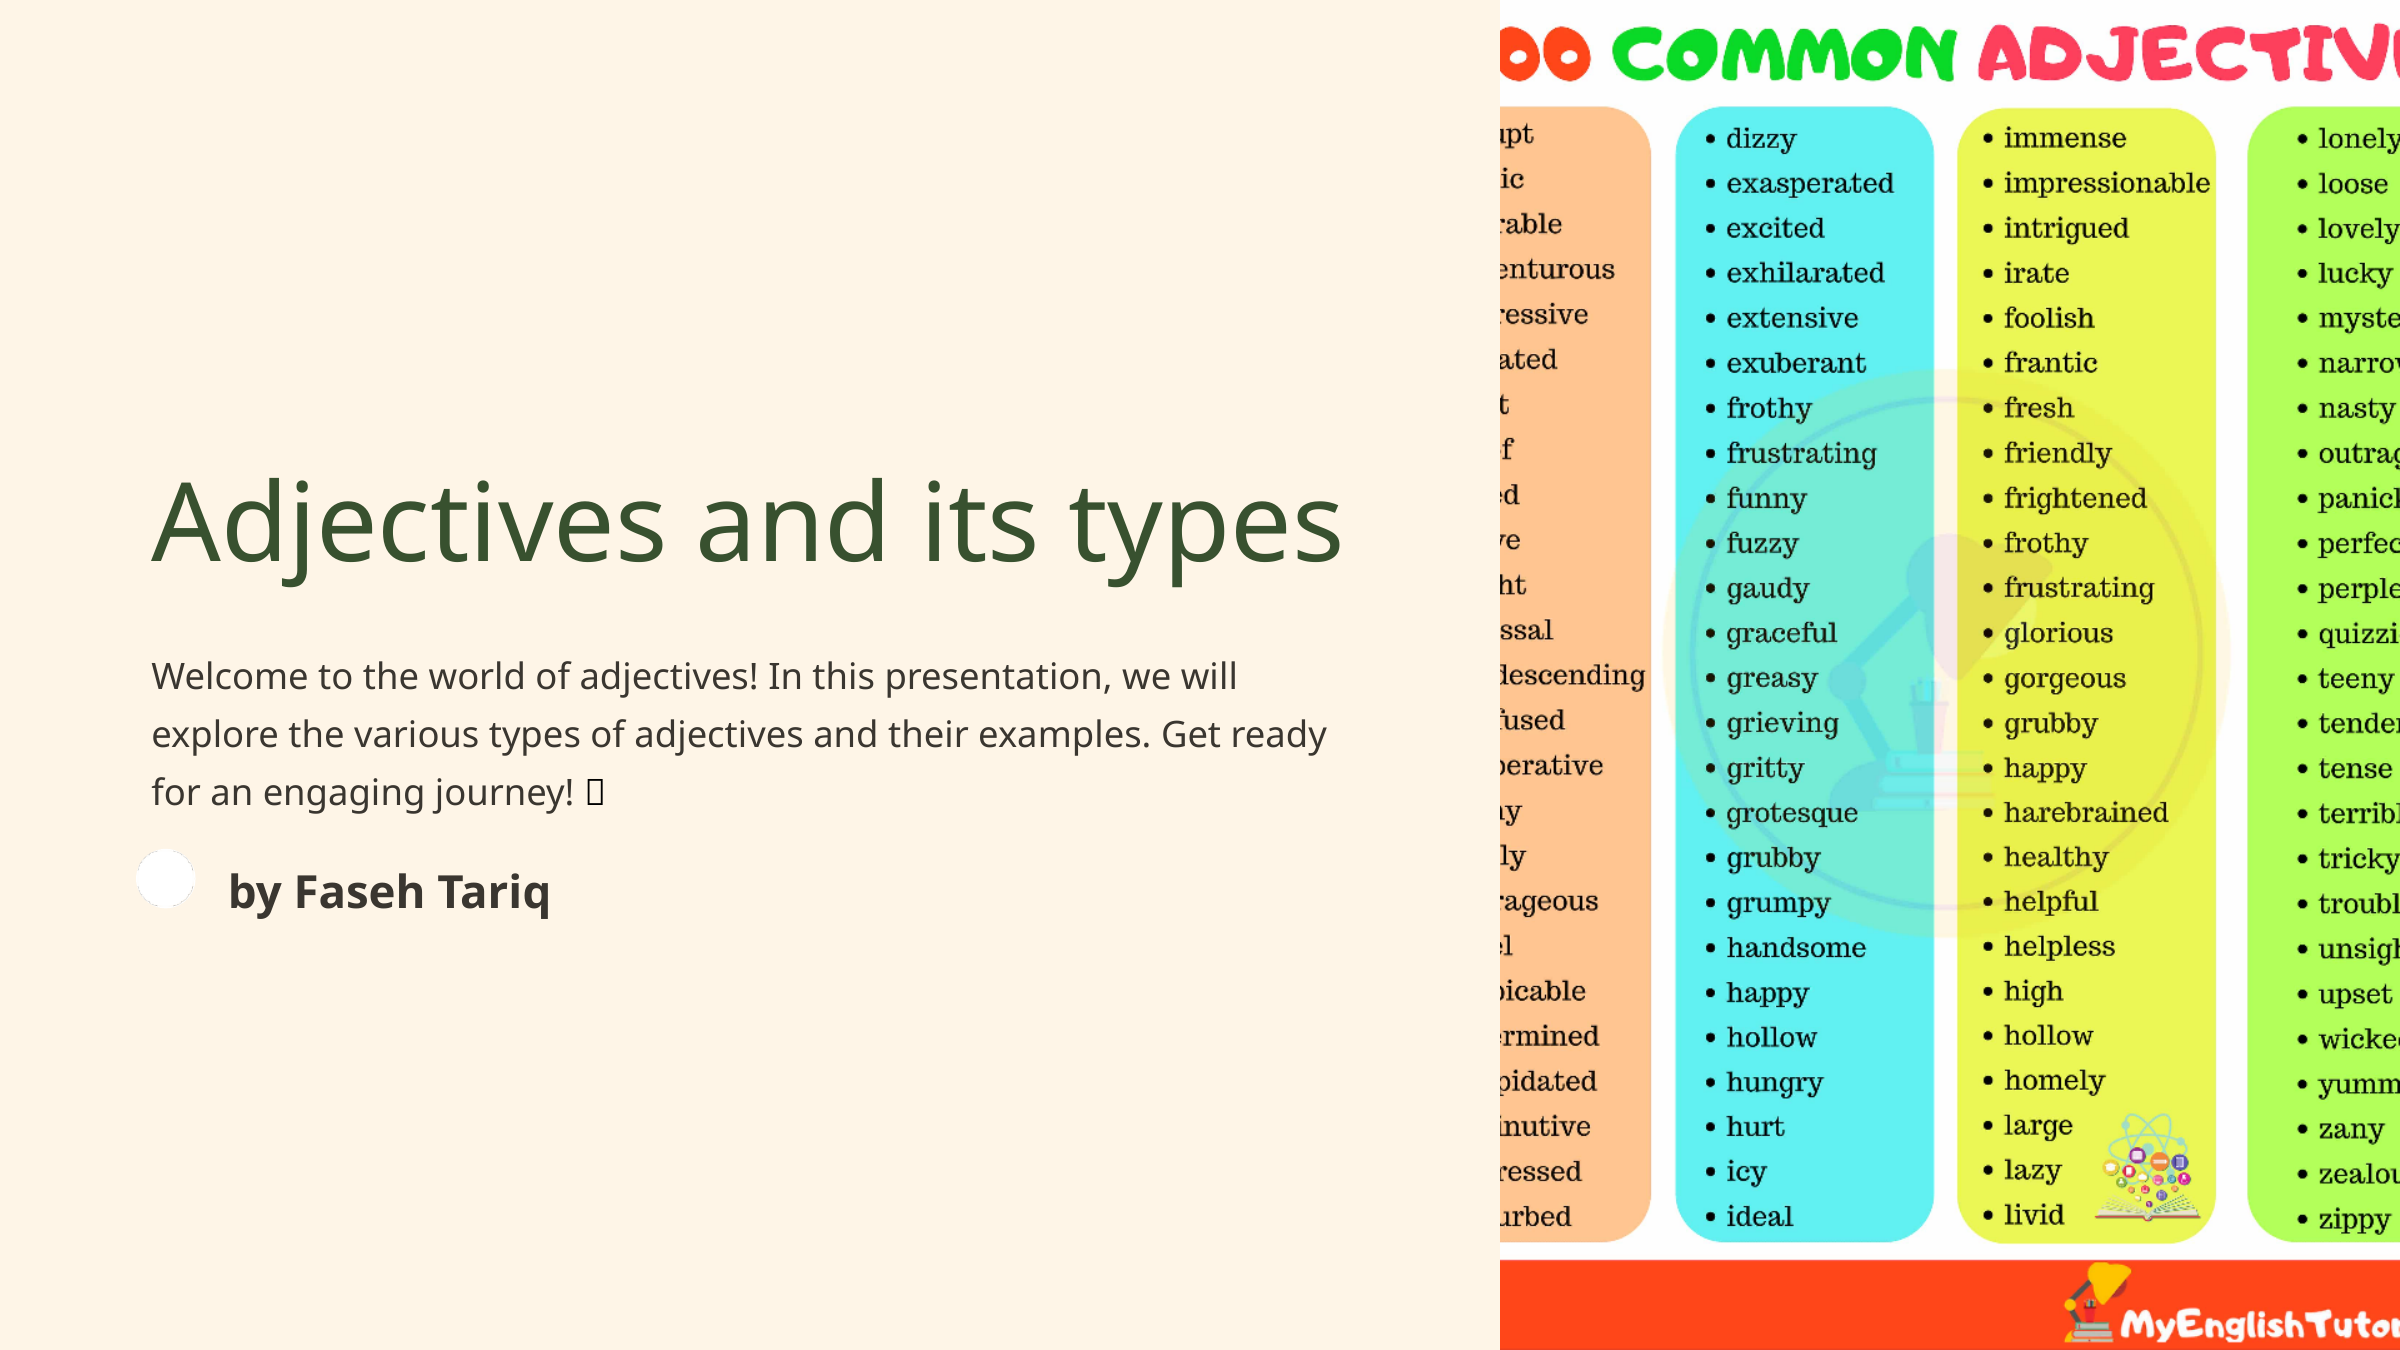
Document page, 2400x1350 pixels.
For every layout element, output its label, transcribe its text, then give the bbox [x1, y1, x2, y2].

text_box Adjectives and its types [136, 439, 1331, 577]
picture [137, 850, 194, 907]
picture [1499, 0, 2400, 1350]
text_box Welcome to the world of adjectives! In this presentation, we will explore the various types of adjectives and their examples. Get ready for an engaging journey! 🚀 [136, 630, 1364, 806]
text_box by Faseh Tariq [213, 846, 500, 911]
text_box [0, 0, 1499, 1350]
